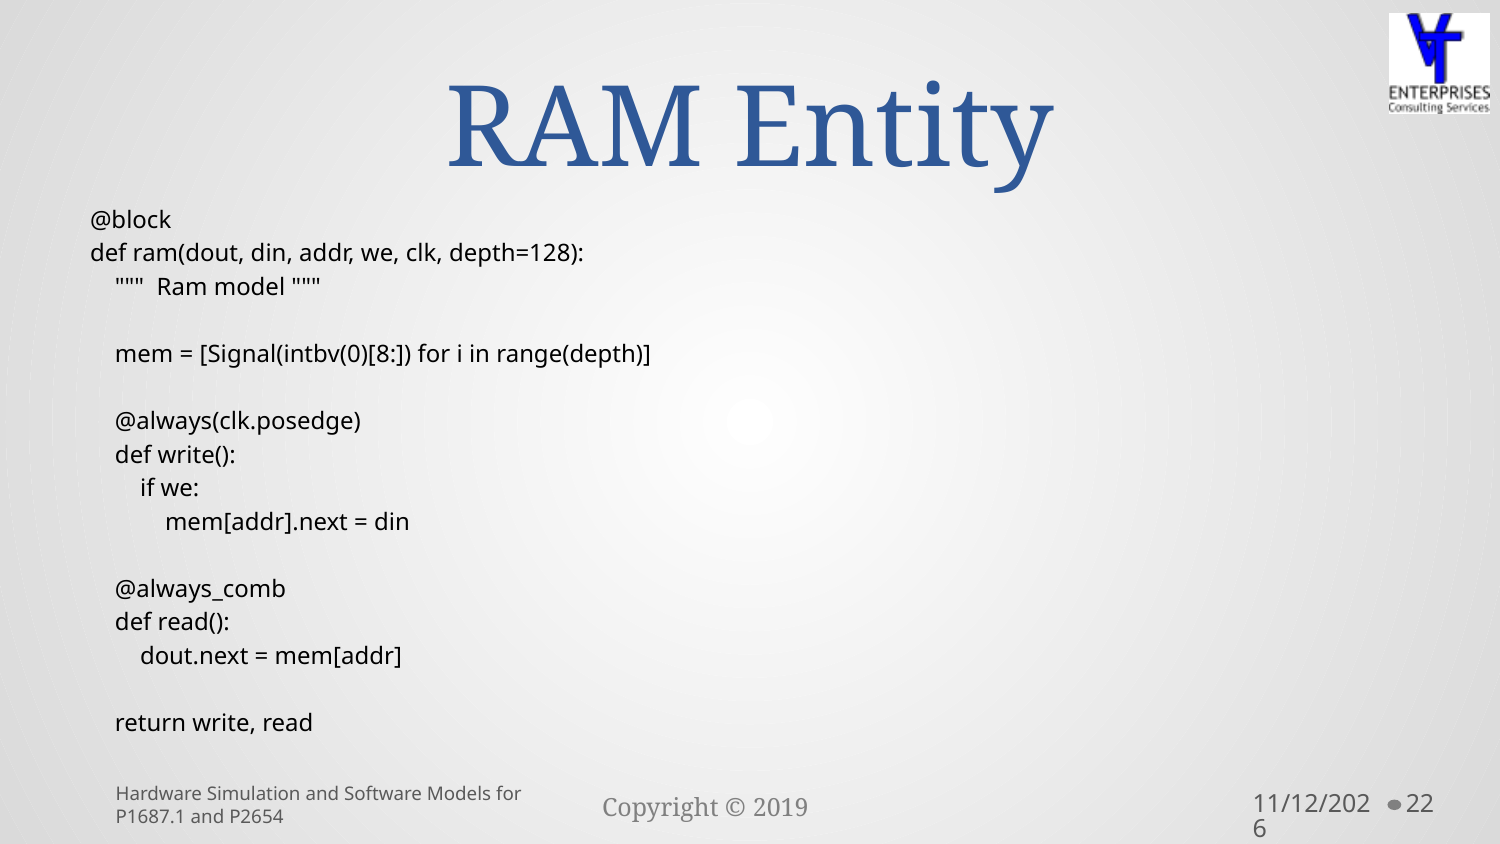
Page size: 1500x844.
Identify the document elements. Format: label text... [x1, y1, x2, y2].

list @block def ram(dout, din, addr, we, clk, depth=128): """ Ram model """ mem = [Signal(intbv(0)[8:]) for i in range(depth)] @always(clk.posedge) def write(): if we: mem[addr].next = din @always_comb def read(): dout.next = mem[addr] return write, read [75, 196, 1425, 754]
picture [1425, 13, 1490, 114]
footer Hardware Simulation and Software Models for P1687.1 and P2654 [108, 782, 550, 827]
slide_number 22 [1401, 782, 1494, 827]
title RAM Entity [75, 0, 1425, 196]
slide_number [1237, 782, 1386, 827]
